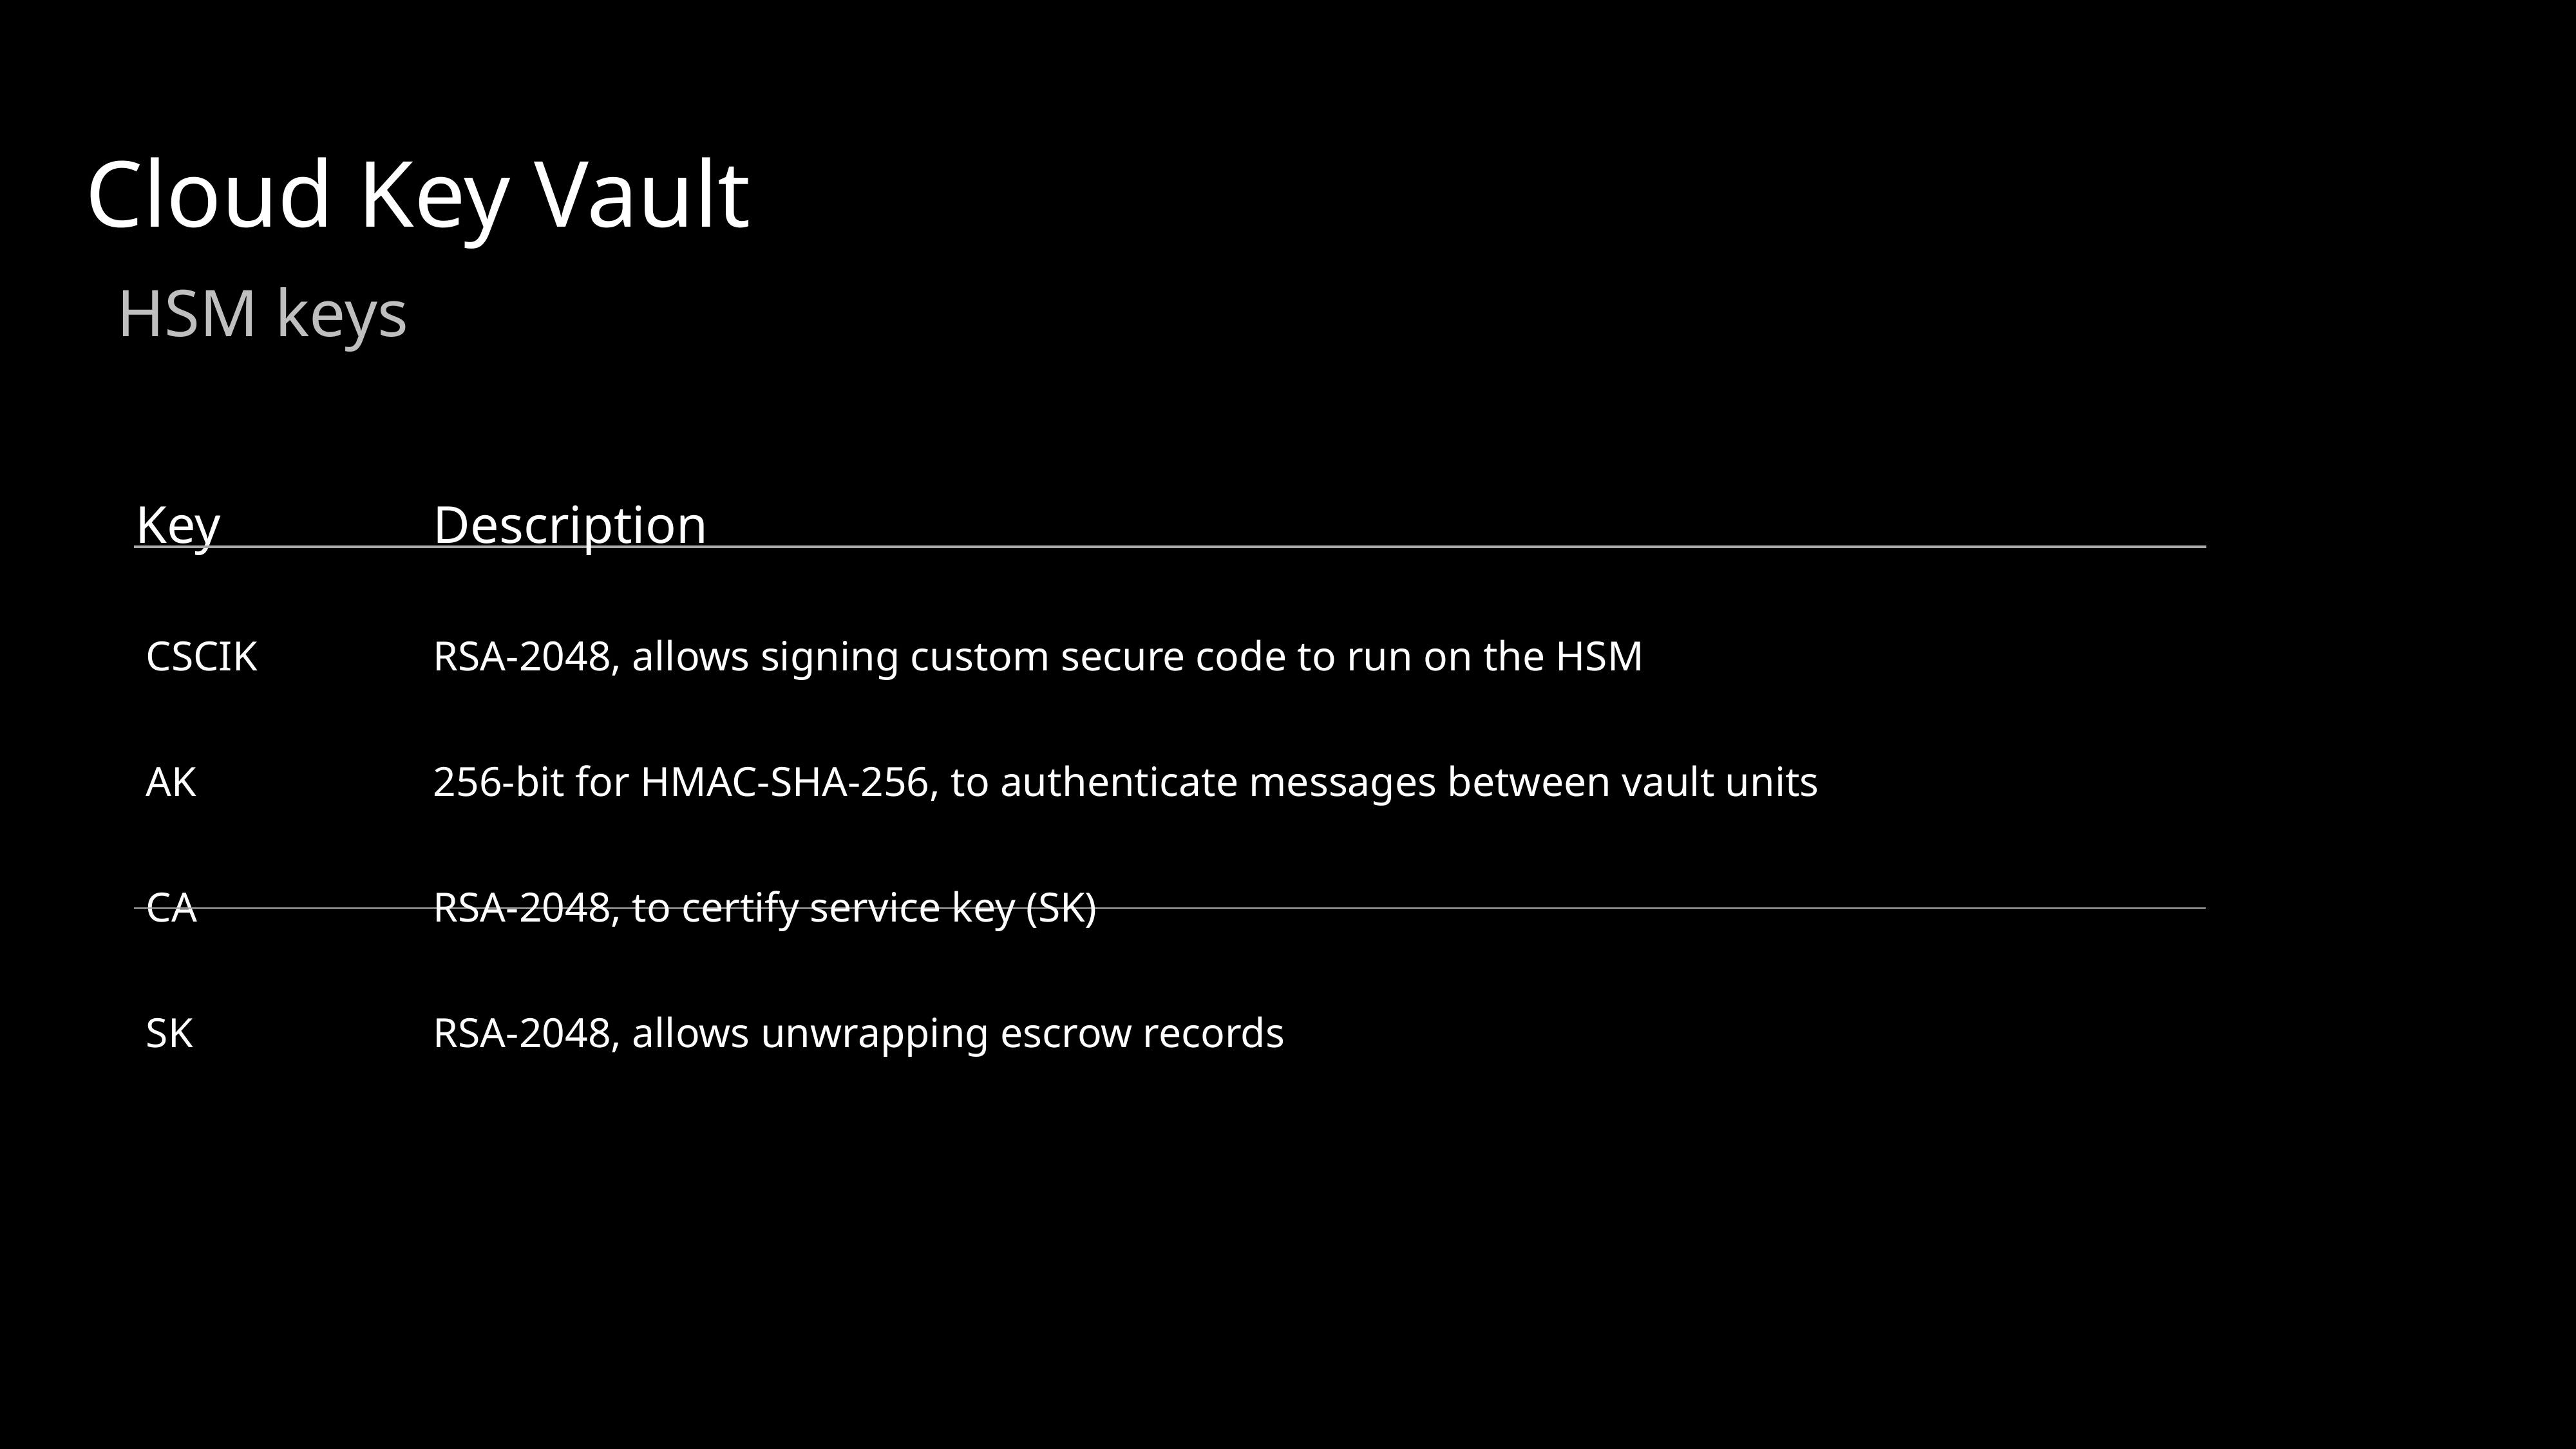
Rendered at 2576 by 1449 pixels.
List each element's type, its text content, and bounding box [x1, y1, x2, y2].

text_box HSM keys [109, 265, 417, 357]
text_box Description RSA-2048, allows signing custom secure code to run on the HSM 256-bit for HMAC-SHA-256, to authenticate messages between vault units RSA-2048, to certify service key (SK) RSA-2048, allows unwrapping escrow records [426, 399, 1829, 1063]
text_box Key CSCIK AK CA SK [128, 399, 265, 1063]
text_box Cloud Key Vault [77, 128, 759, 253]
